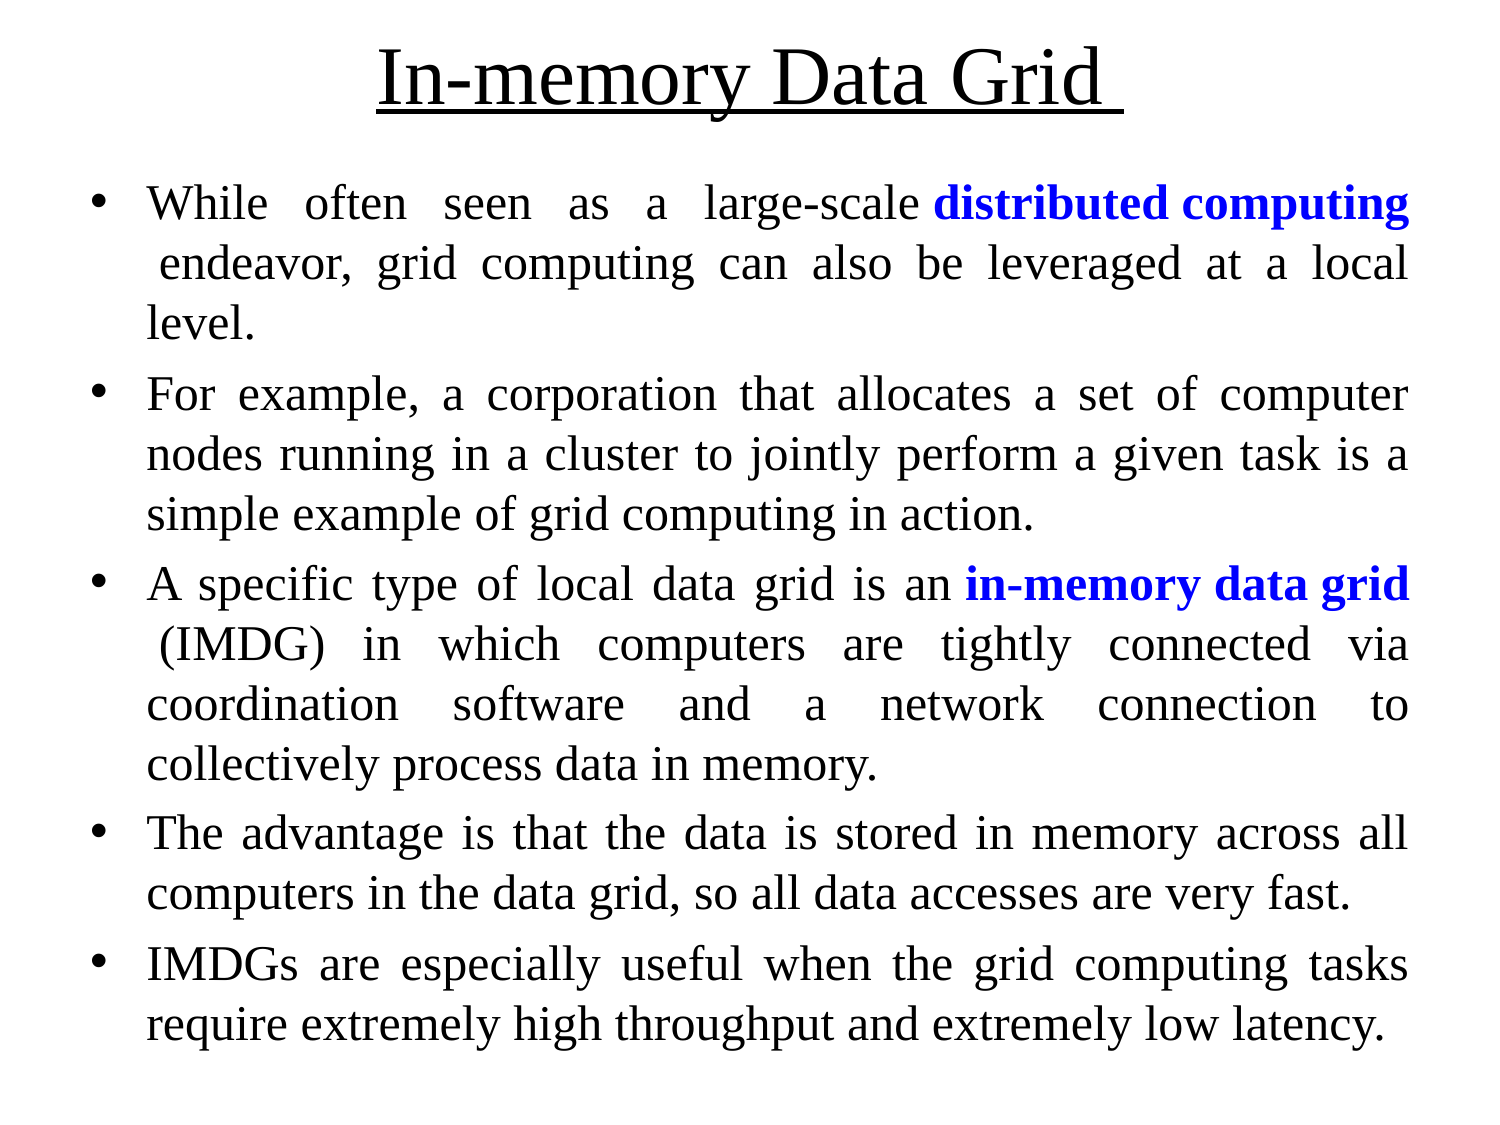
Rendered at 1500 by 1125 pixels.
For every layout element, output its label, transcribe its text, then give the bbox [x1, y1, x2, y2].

list While often seen as a large-scale distributed computing endeavor, grid computing can also be leveraged at a local level. For example, a corporation that allocates a set of computer nodes running in a cluster to jointly perform a given task is a simple example of grid computing in action. A specific type of local data grid is an in-memory data grid (IMDG) in which computers are tightly connected via coordination software and a network connection to collectively process data in memory. The advantage is that the data is stored in memory across all computers in the data grid, so all data accesses are very fast. IMDGs are especially useful when the grid computing tasks require extremely high throughput and extremely low latency. [75, 162, 1425, 1100]
title In-memory Data Grid [75, 12, 1425, 130]
